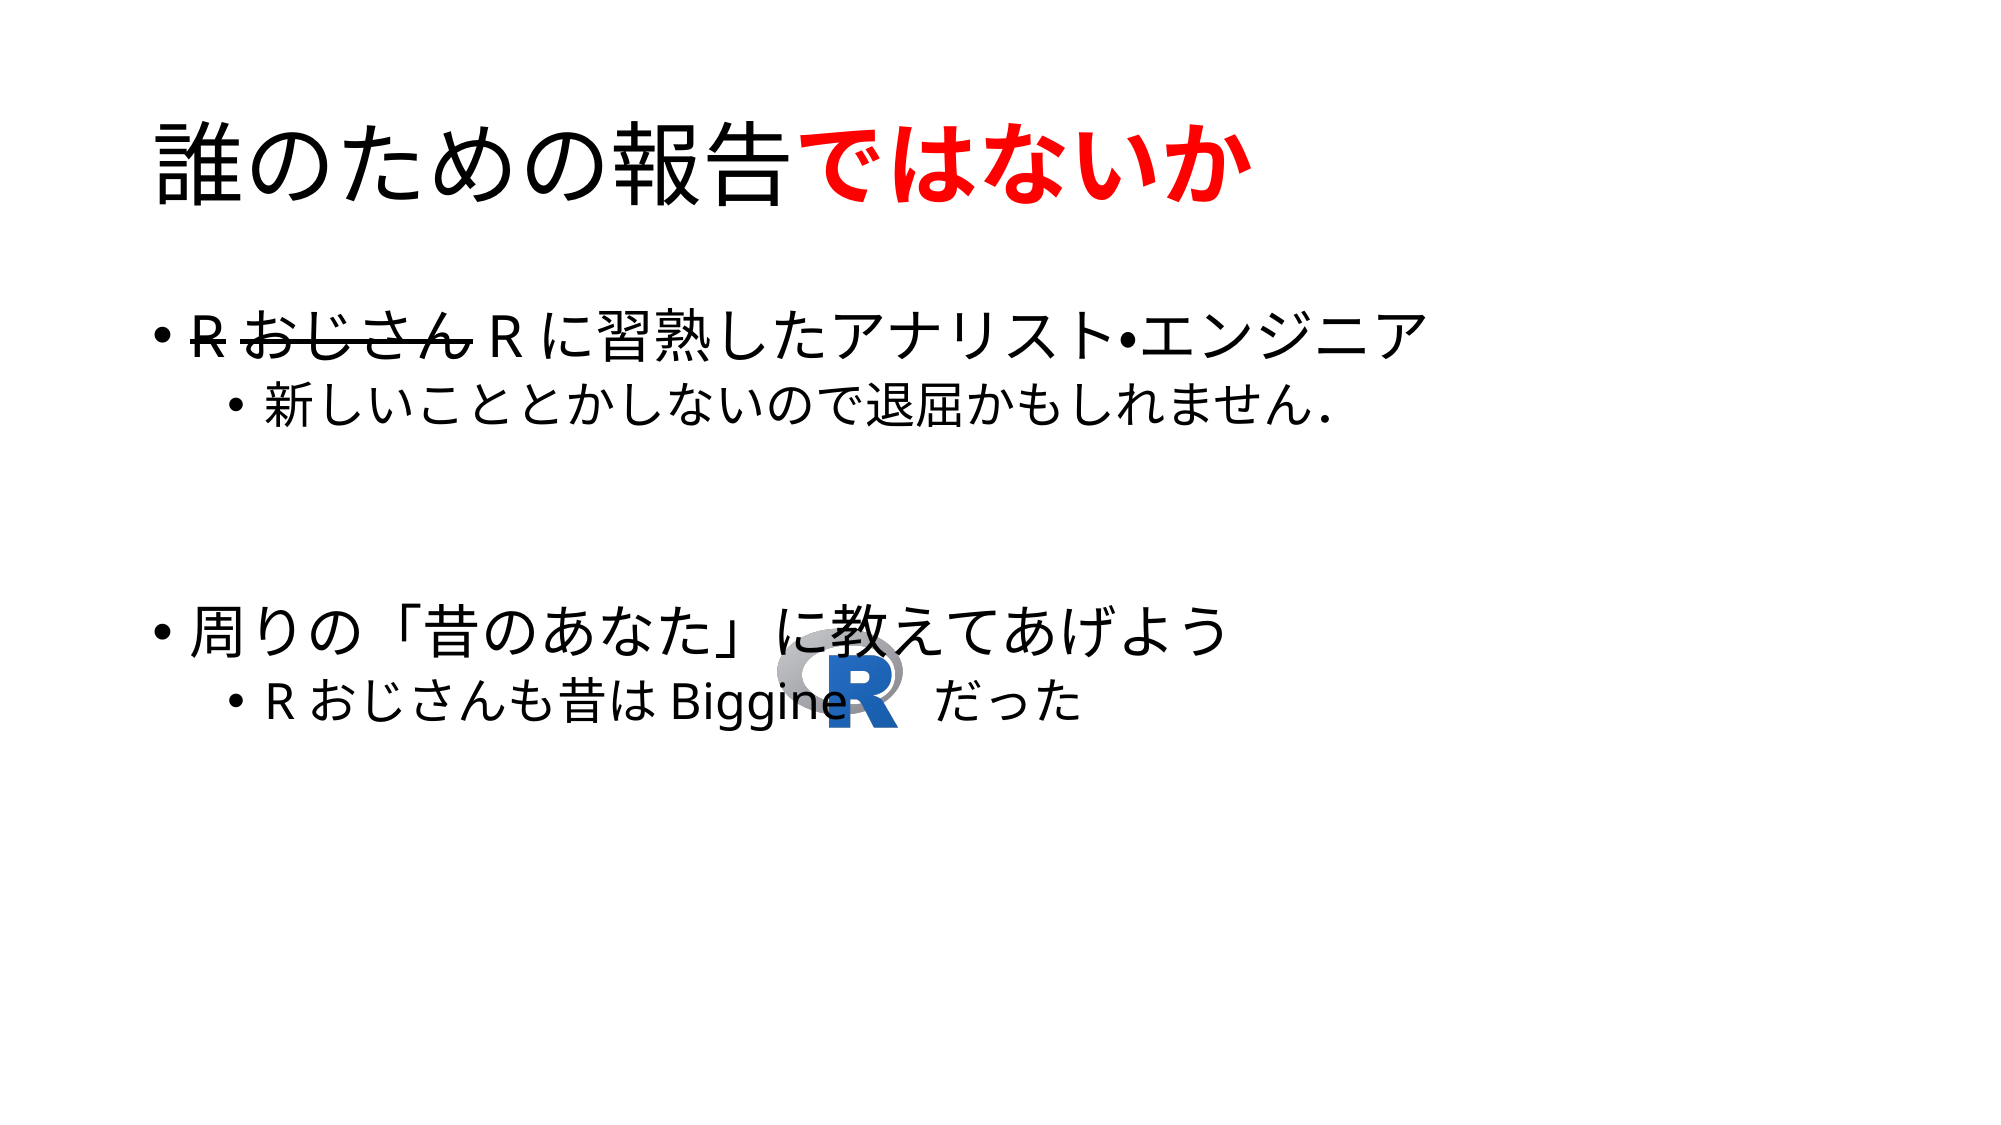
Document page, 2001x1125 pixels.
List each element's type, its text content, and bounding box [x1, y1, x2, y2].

picture [777, 628, 903, 728]
list RおじさんRに習熟したアナリスト・エンジニア 新しいこととかしないので退屈かもしれません． 周りの「昔のあなた」に教えてあげよう Rおじさんも昔はBiggine だった [137, 299, 1863, 1014]
title 誰のための報告ではないか [137, 59, 1863, 278]
